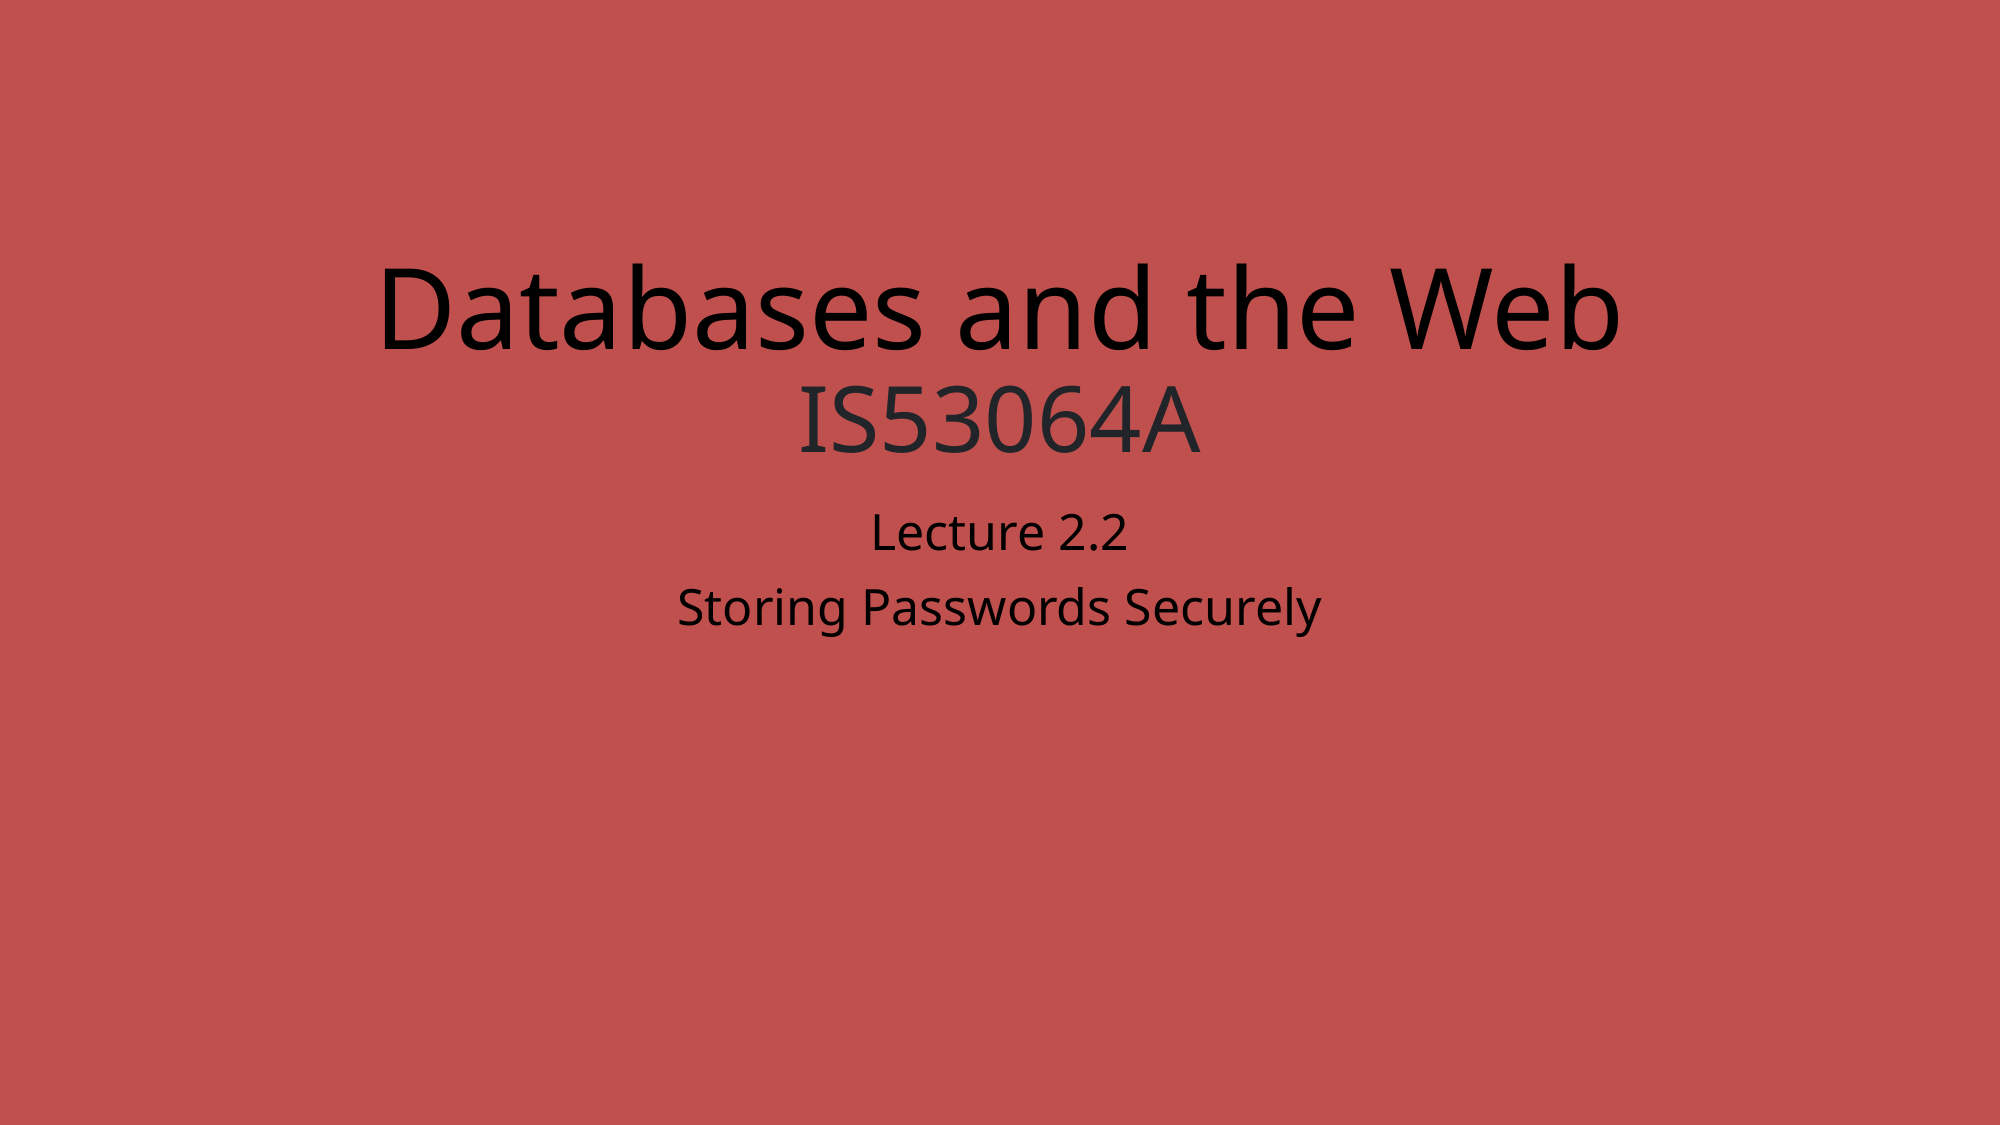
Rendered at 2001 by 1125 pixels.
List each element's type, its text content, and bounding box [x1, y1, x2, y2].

subtitle Lecture 2.2 Storing Passwords Securely [249, 500, 1750, 863]
title Databases and the Web IS53064A [249, 88, 1750, 481]
